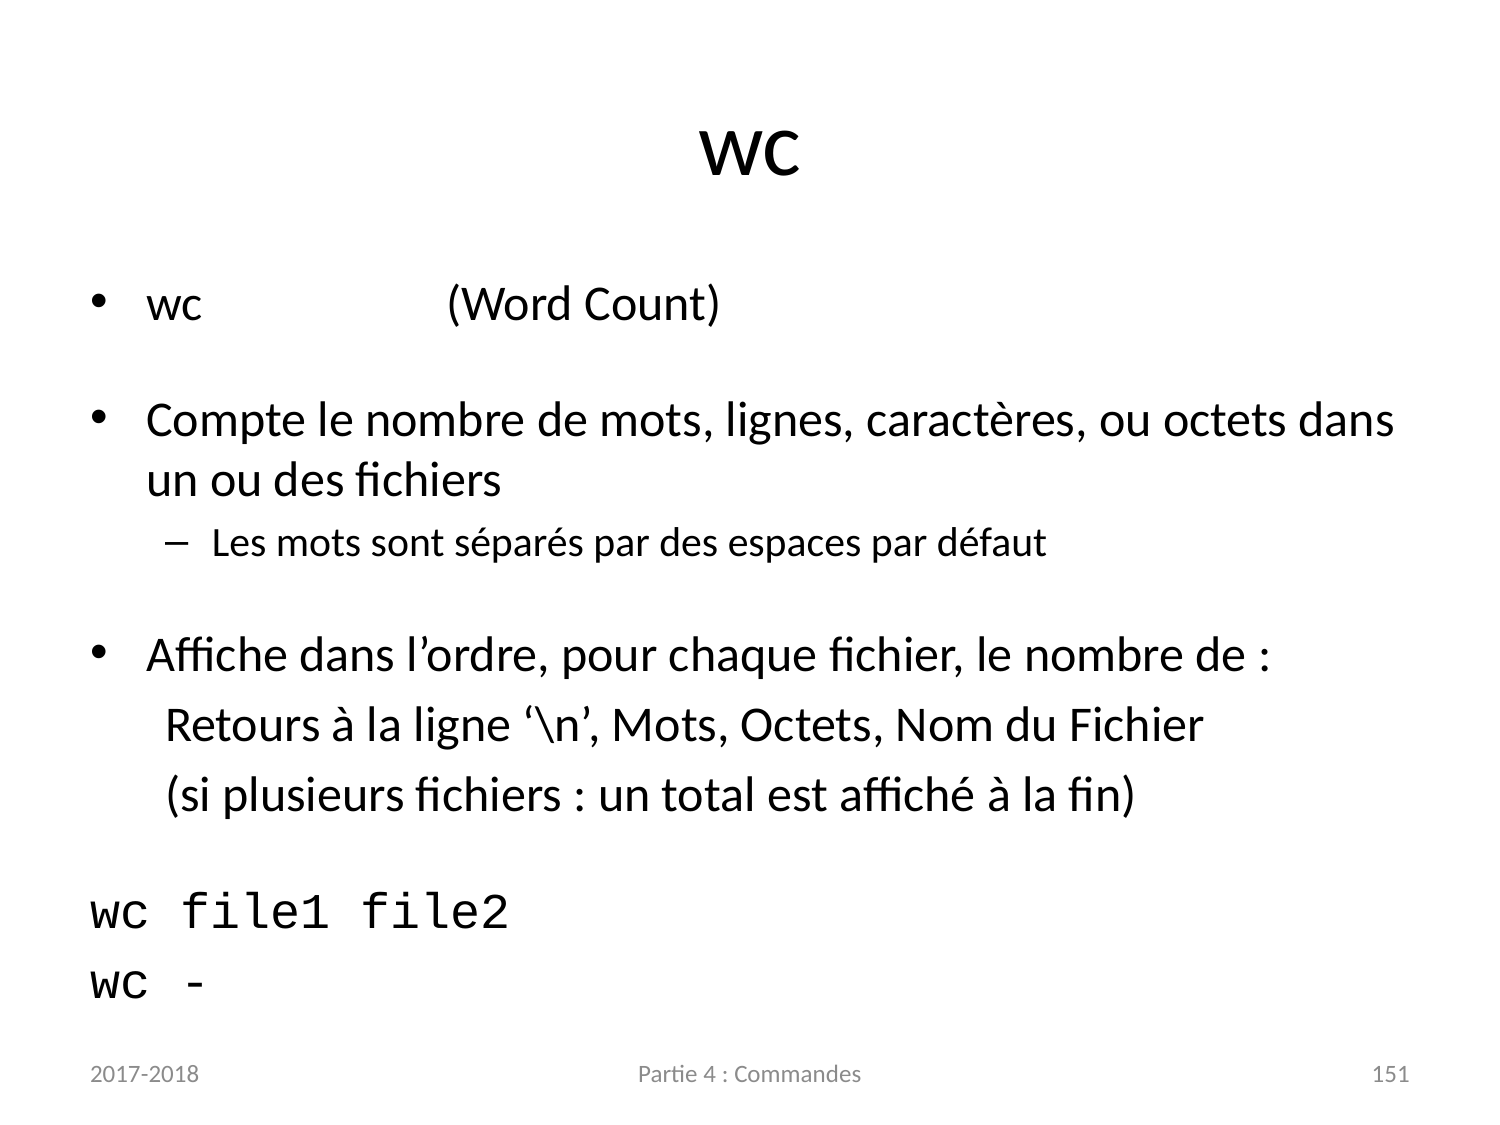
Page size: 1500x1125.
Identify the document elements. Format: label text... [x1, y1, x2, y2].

title wc [75, 45, 1425, 233]
list wc (Word Count) Compte le nombre de mots, lignes, caractères, ou octets dans un ou des fichiers Les mots sont séparés par des espaces par défaut Affiche dans l’ordre, pour chaque fichier, le nombre de : Retours à la ligne ‘\n’, Mots, Octets, Nom du Fichier (si plusieurs fichiers : un total est affiché à la fin) wc file1 file2 wc - [75, 262, 1447, 1005]
footer Partie 4 : Commandes [512, 1042, 988, 1103]
slide_number 2017-2018 [75, 1042, 425, 1103]
slide_number 151 [1074, 1042, 1425, 1103]
